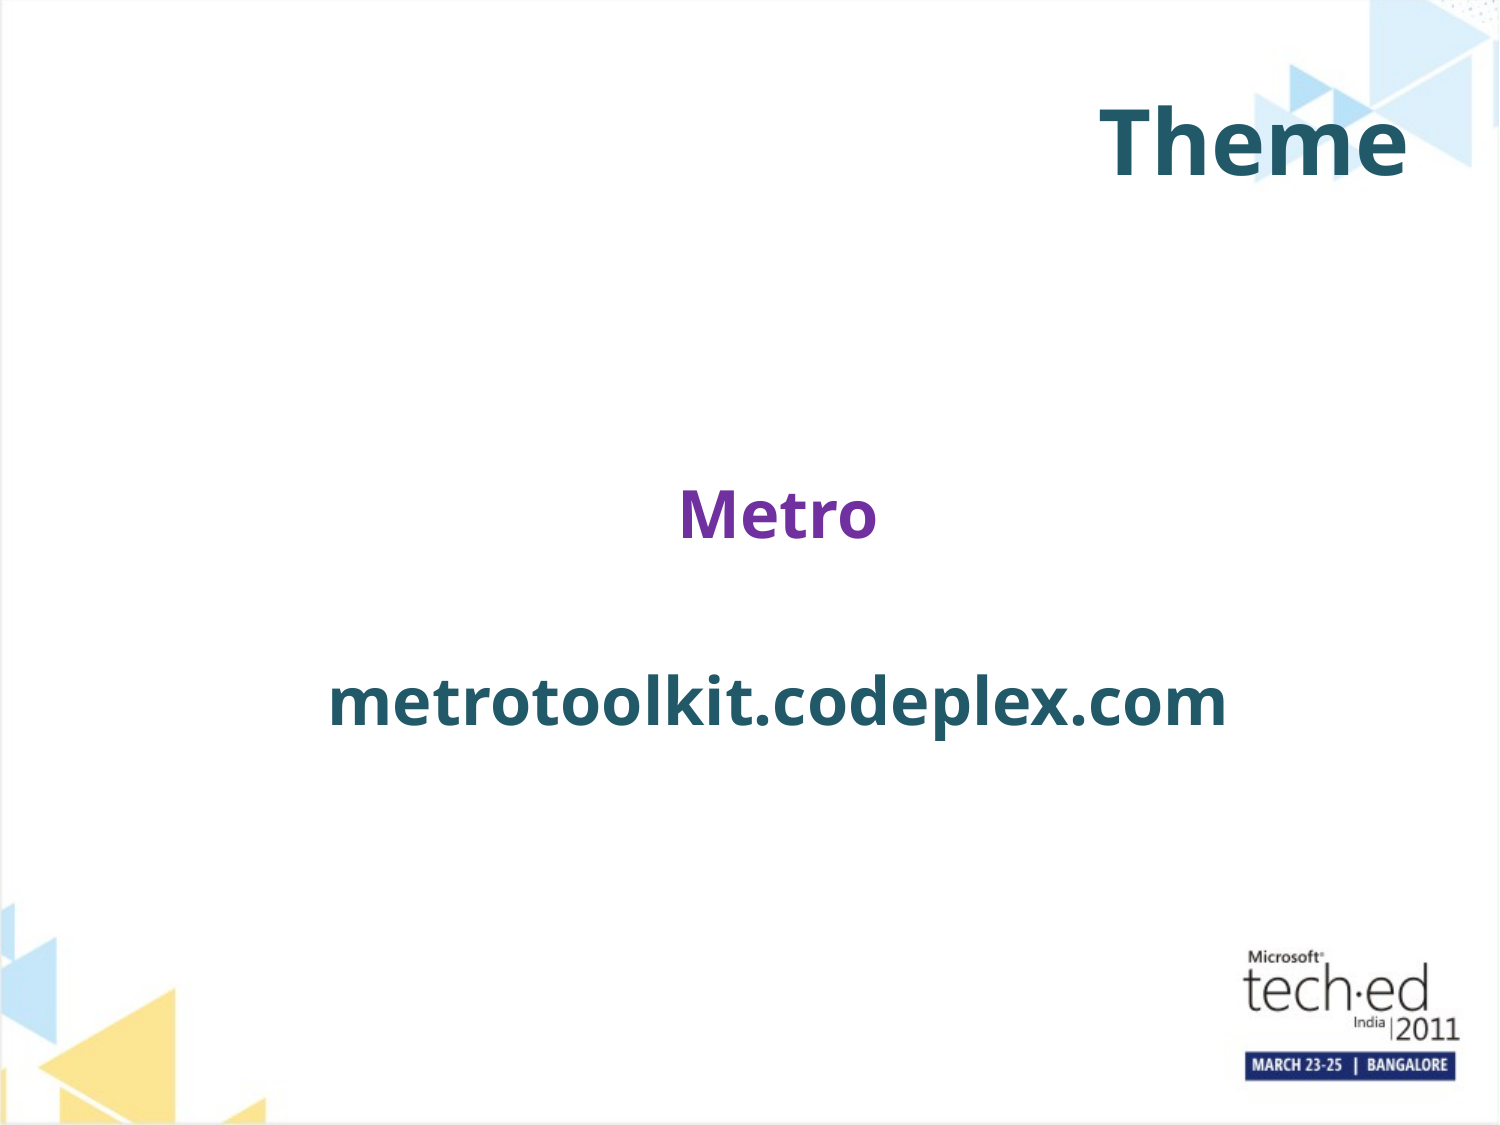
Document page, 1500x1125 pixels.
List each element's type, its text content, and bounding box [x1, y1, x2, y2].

list Metro metrotoolkit.codeplex.com [103, 464, 1454, 761]
picture [0, 0, 1499, 1125]
title Theme [75, 45, 1425, 233]
